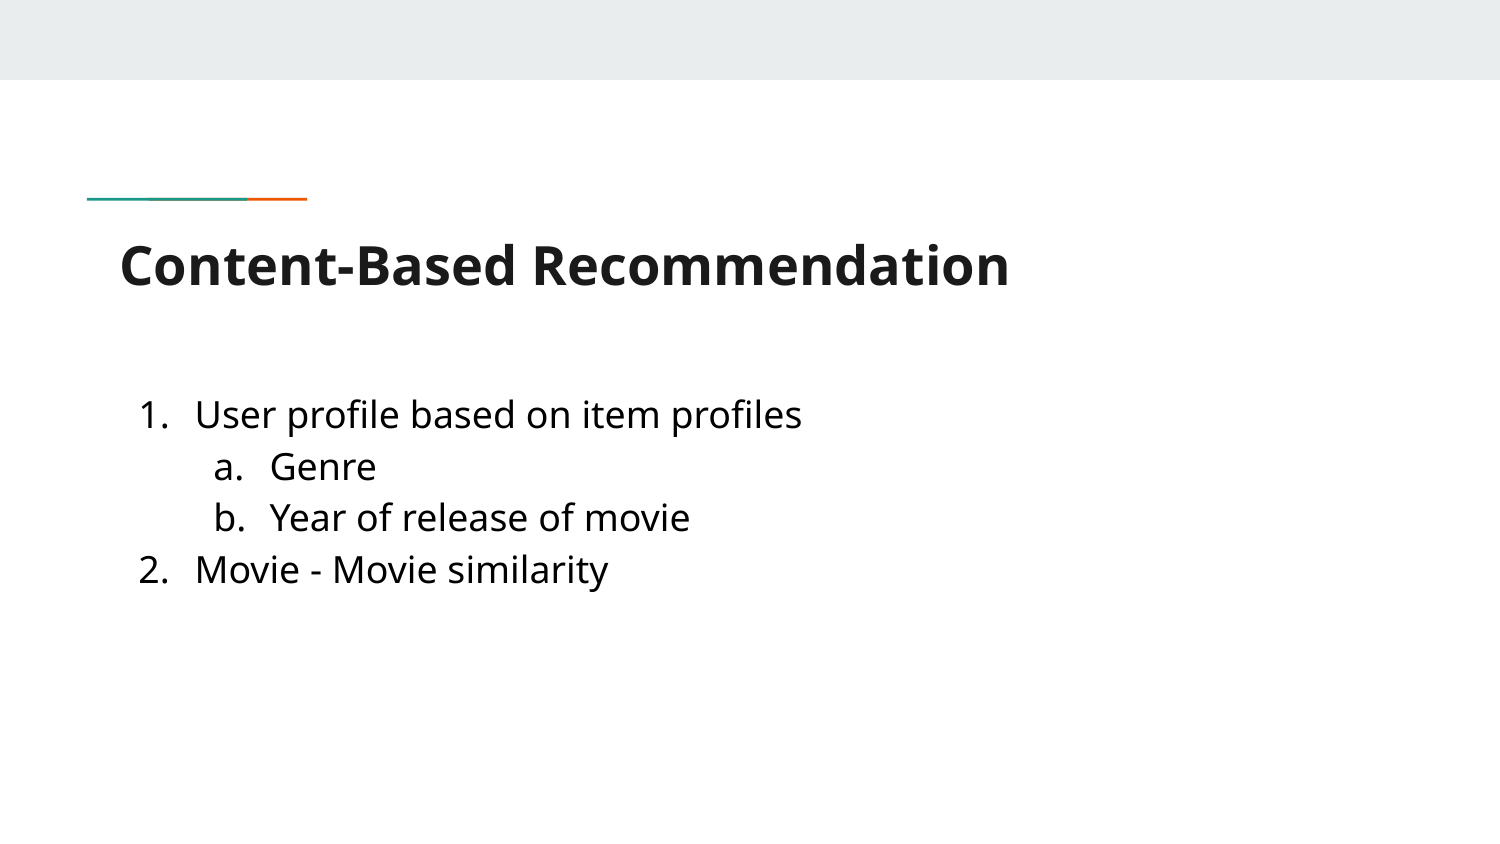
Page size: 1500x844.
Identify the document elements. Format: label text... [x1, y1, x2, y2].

title Content-Based Recommendation [119, 216, 1381, 305]
list User profile based on item profiles Genre Year of release of movie Movie - Movie similarity [119, 369, 1381, 740]
